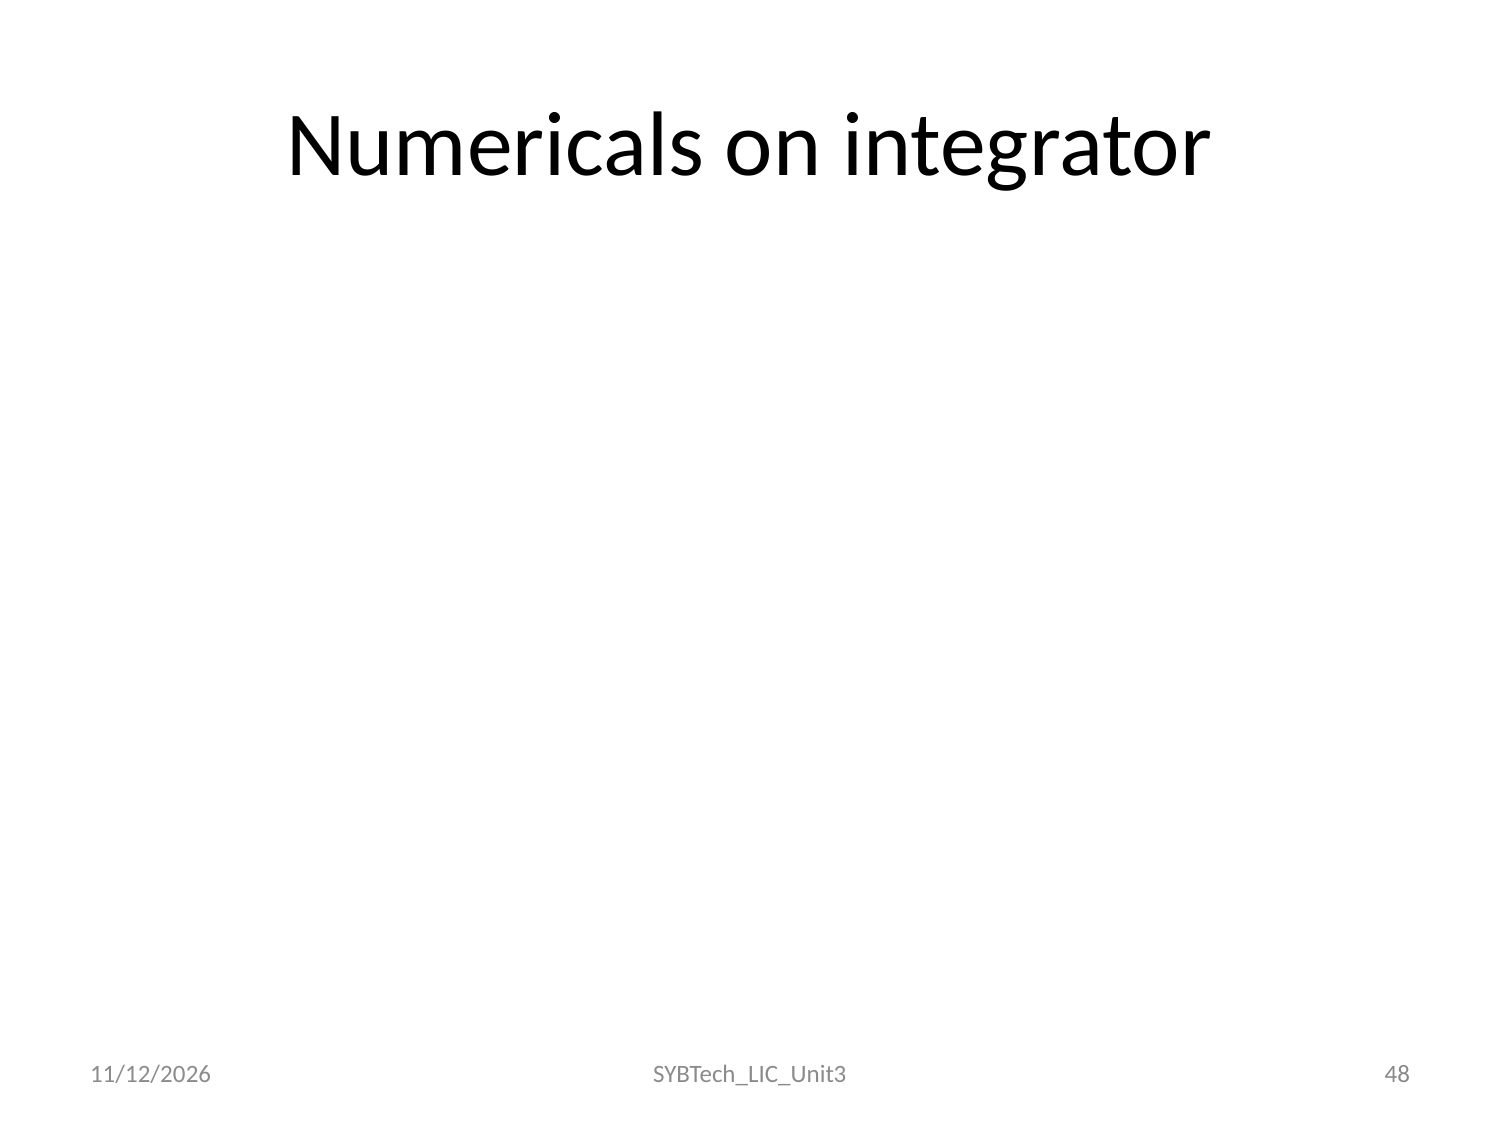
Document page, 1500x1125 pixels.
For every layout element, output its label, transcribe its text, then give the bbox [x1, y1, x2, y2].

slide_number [75, 1042, 425, 1103]
slide_number 48 [1074, 1042, 1425, 1103]
footer SYBTech_LIC_Unit3 [512, 1042, 988, 1103]
title Numericals on integrator [75, 45, 1425, 233]
